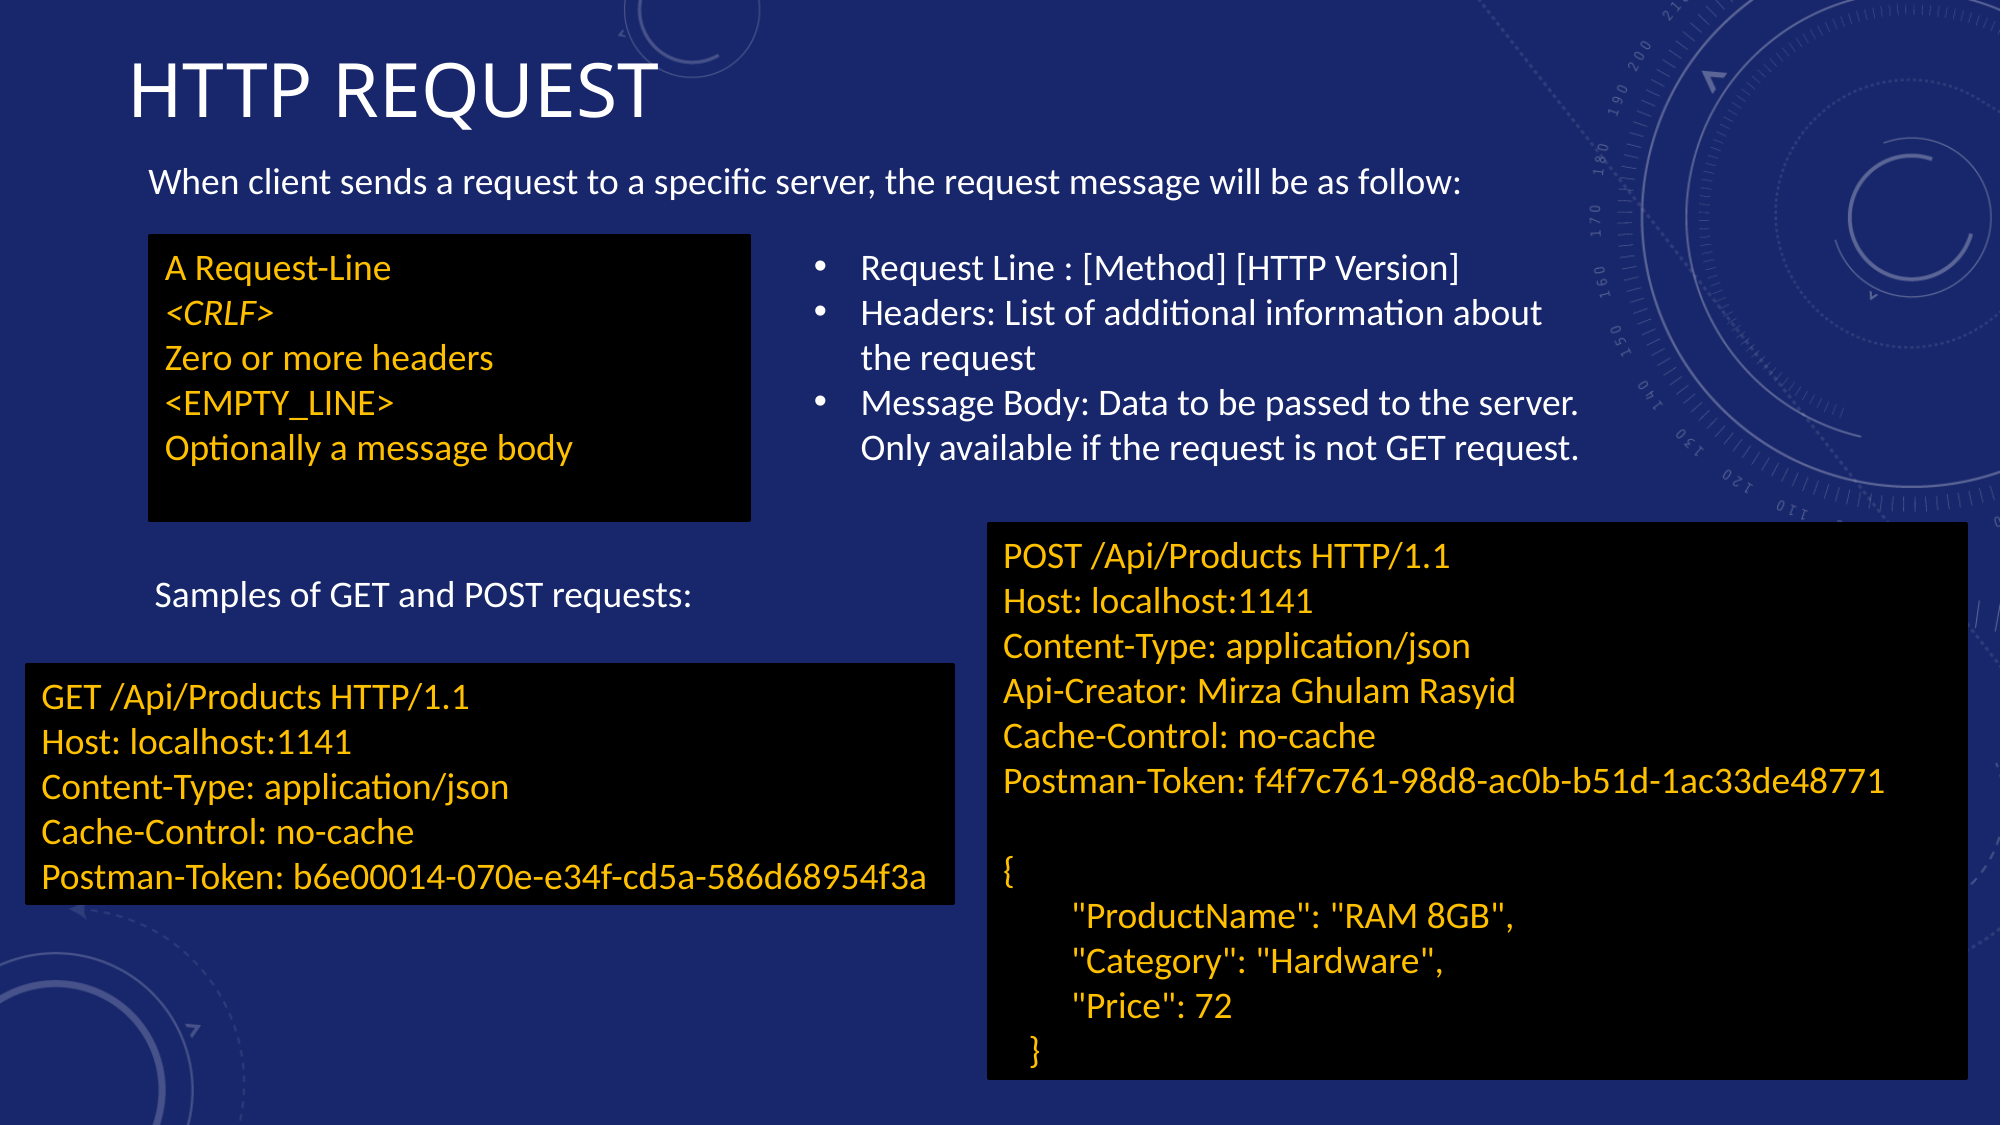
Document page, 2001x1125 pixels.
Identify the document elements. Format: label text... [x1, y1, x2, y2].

title HTTP Request [112, 26, 1775, 150]
text_box A Request-Line <CRLF> Zero or more headers <EMPTY_LINE> Optionally a message body [148, 255, 751, 522]
picture [0, 0, 2000, 1125]
text_box Request Line : [Method] [HTTP Version] Headers: List of additional information about the request Message Body: Data to be passed to the server. Only available if the request is not GET request. [799, 236, 1608, 476]
text_box GET /Api/Products HTTP/1.1 Host: localhost:1141 Content-Type: application/json Cache-Control: no-cache Postman-Token: b6e00014-070e-e34f-cd5a-586d68954f3a [25, 663, 955, 905]
text_box Samples of GET and POST requests: [139, 562, 711, 623]
text_box POST /Api/Products HTTP/1.1 Host: localhost:1141 Content-Type: application/json Api-Creator: Mirza Ghulam Rasyid Cache-Control: no-cache Postman-Token: f4f7c761-98d8-ac0b-b51d-1ac33de48771 { "ProductName": "RAM 8GB", "Category": "Hardware", "Price": 72 } [987, 522, 1968, 1080]
text_box When client sends a request to a specific server, the request message will be as follow: [133, 149, 1657, 255]
